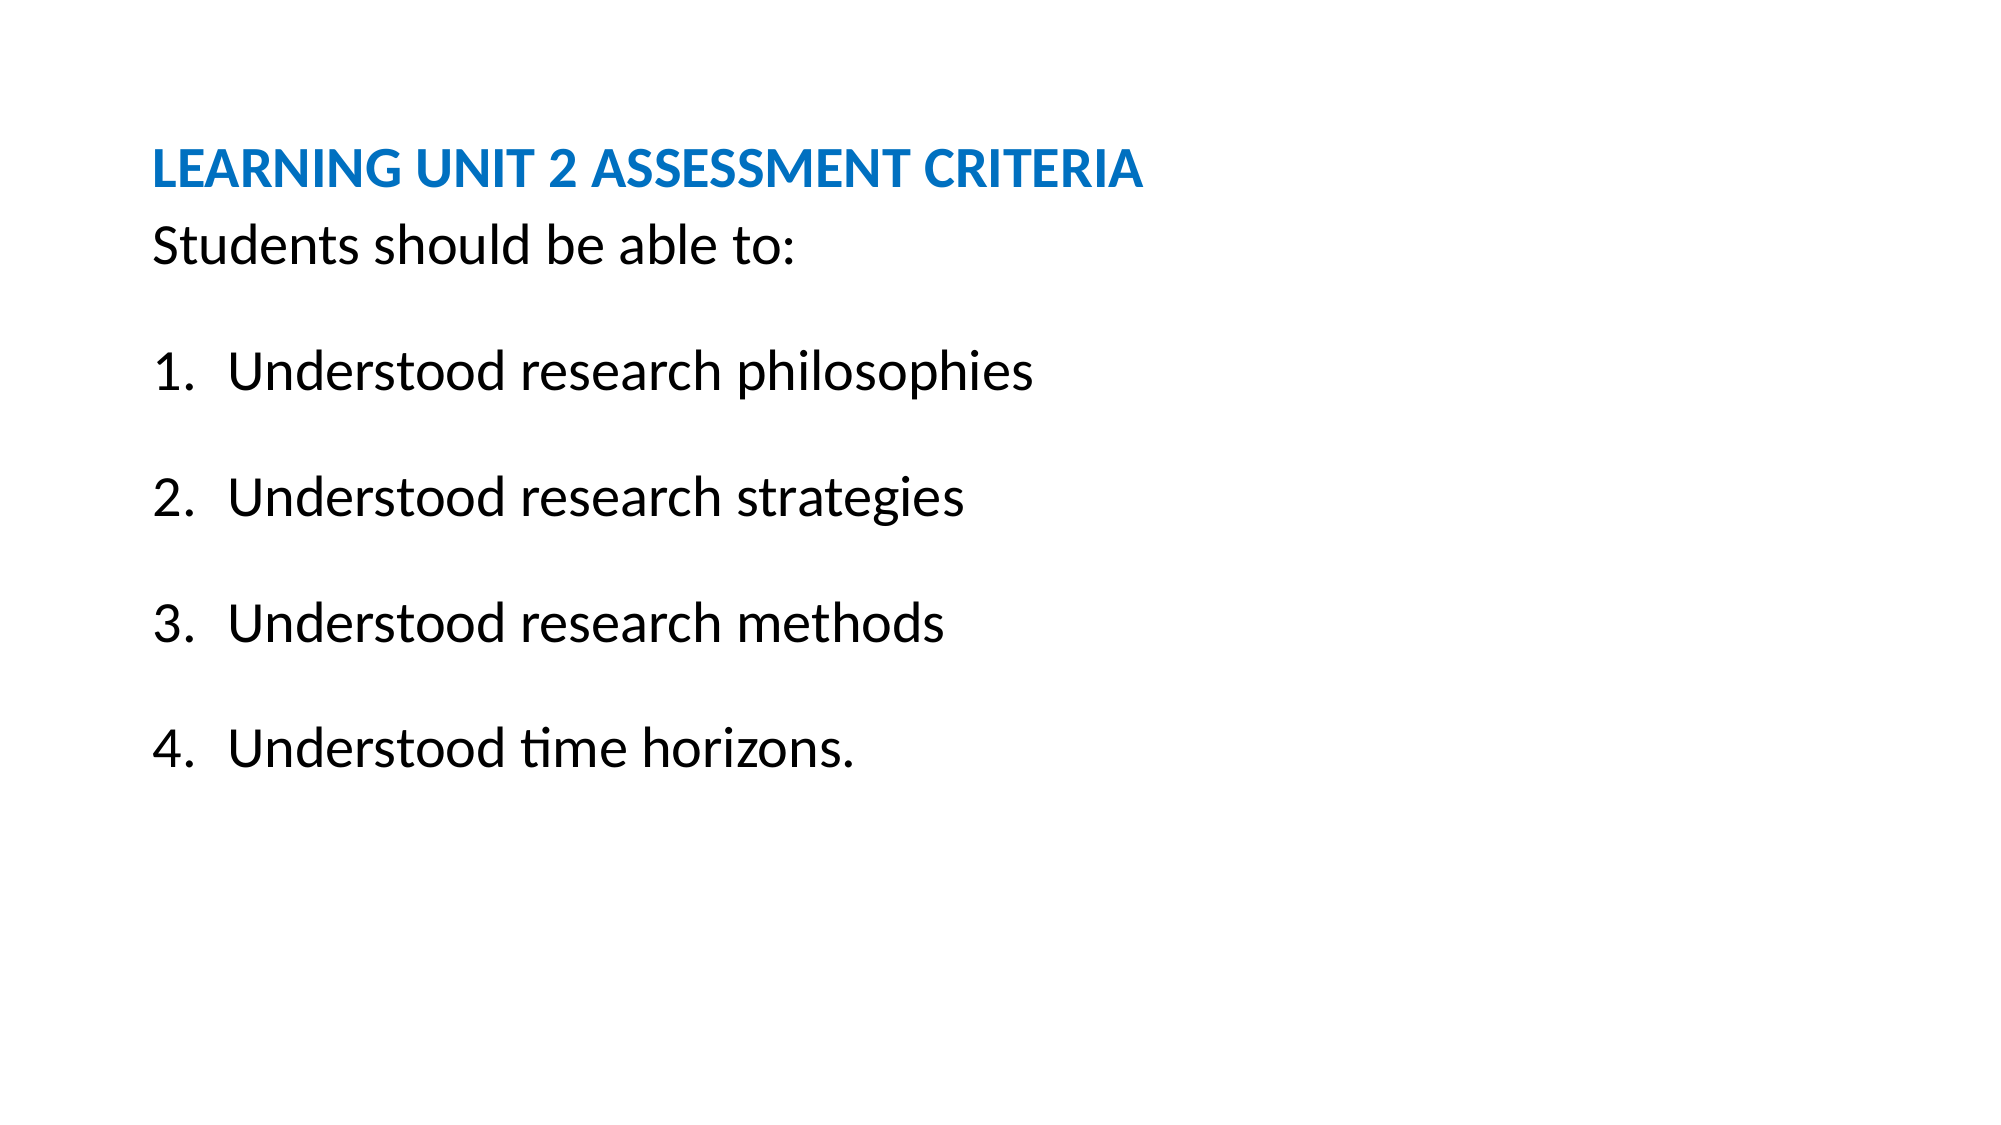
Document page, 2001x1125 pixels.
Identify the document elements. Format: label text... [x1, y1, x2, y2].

list Students should be able to: Understood research philosophies Understood research strategies Understood research methods Understood time horizons. [137, 206, 1618, 1069]
title LEARNING UNIT 2 ASSESSMENT CRITERIA [137, 59, 1863, 278]
